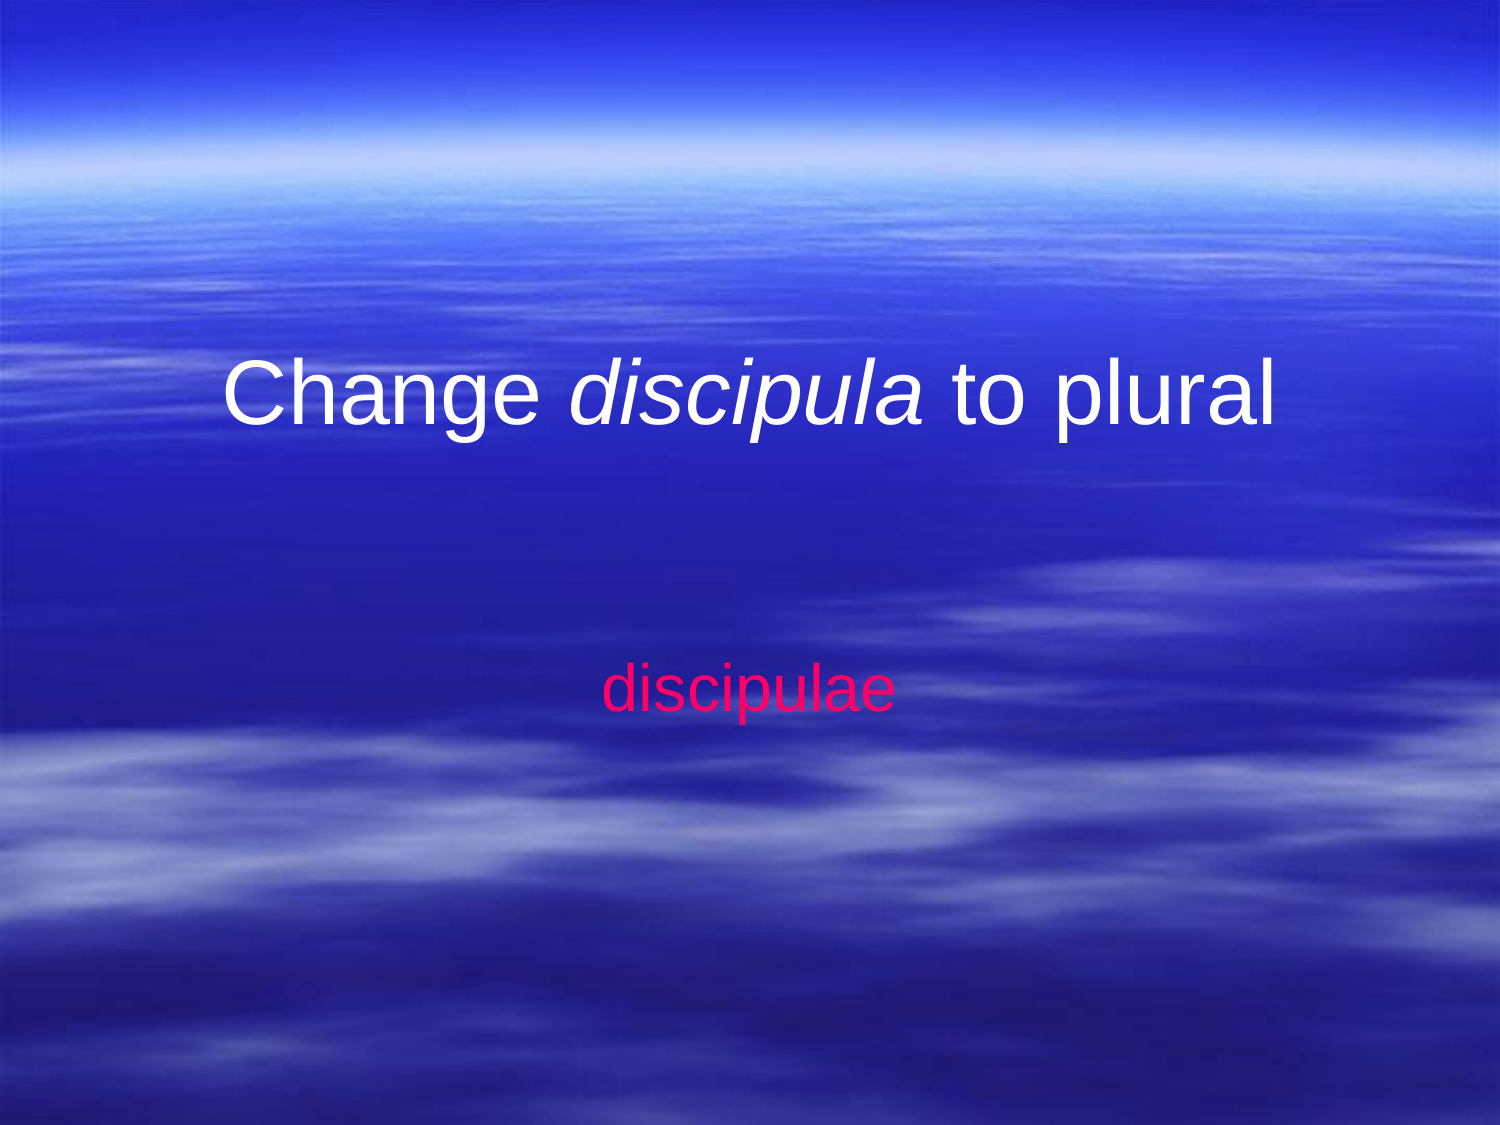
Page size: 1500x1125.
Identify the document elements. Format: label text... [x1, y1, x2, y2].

picture [0, 0, 1500, 1125]
subtitle discipulae [225, 637, 1275, 925]
title Change discipula to plural [112, 324, 1388, 588]
